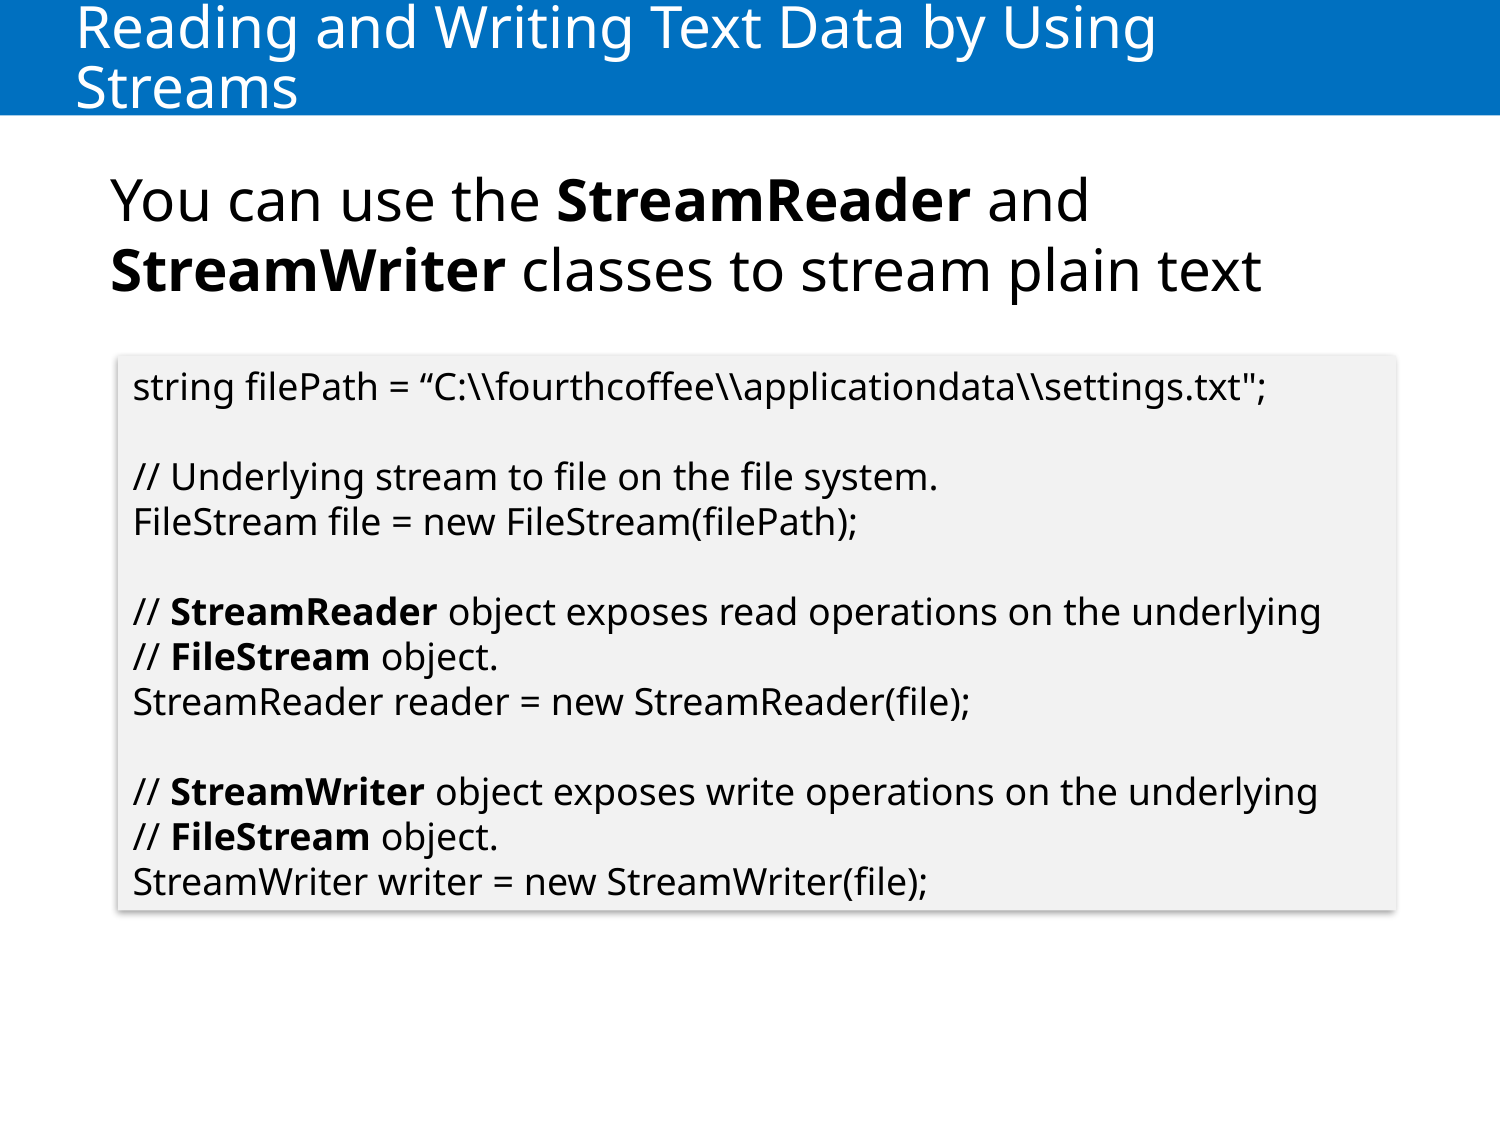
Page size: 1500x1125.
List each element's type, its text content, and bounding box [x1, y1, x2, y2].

text_box You can use the StreamReader and StreamWriter classes to stream plain text [110, 162, 1383, 324]
text_box string filePath = “C:\\fourthcoffee\\applicationdata\\settings.txt"; // Underlying stream to file on the file system. FileStream file = new FileStream(filePath); // StreamReader object exposes read operations on the underlying // FileStream object. StreamReader reader = new StreamReader(file); // StreamWriter object exposes write operations on the underlying // FileStream object. StreamWriter writer = new StreamWriter(file); [117, 355, 1397, 911]
title Reading and Writing Text Data by Using Streams [75, 0, 1351, 122]
